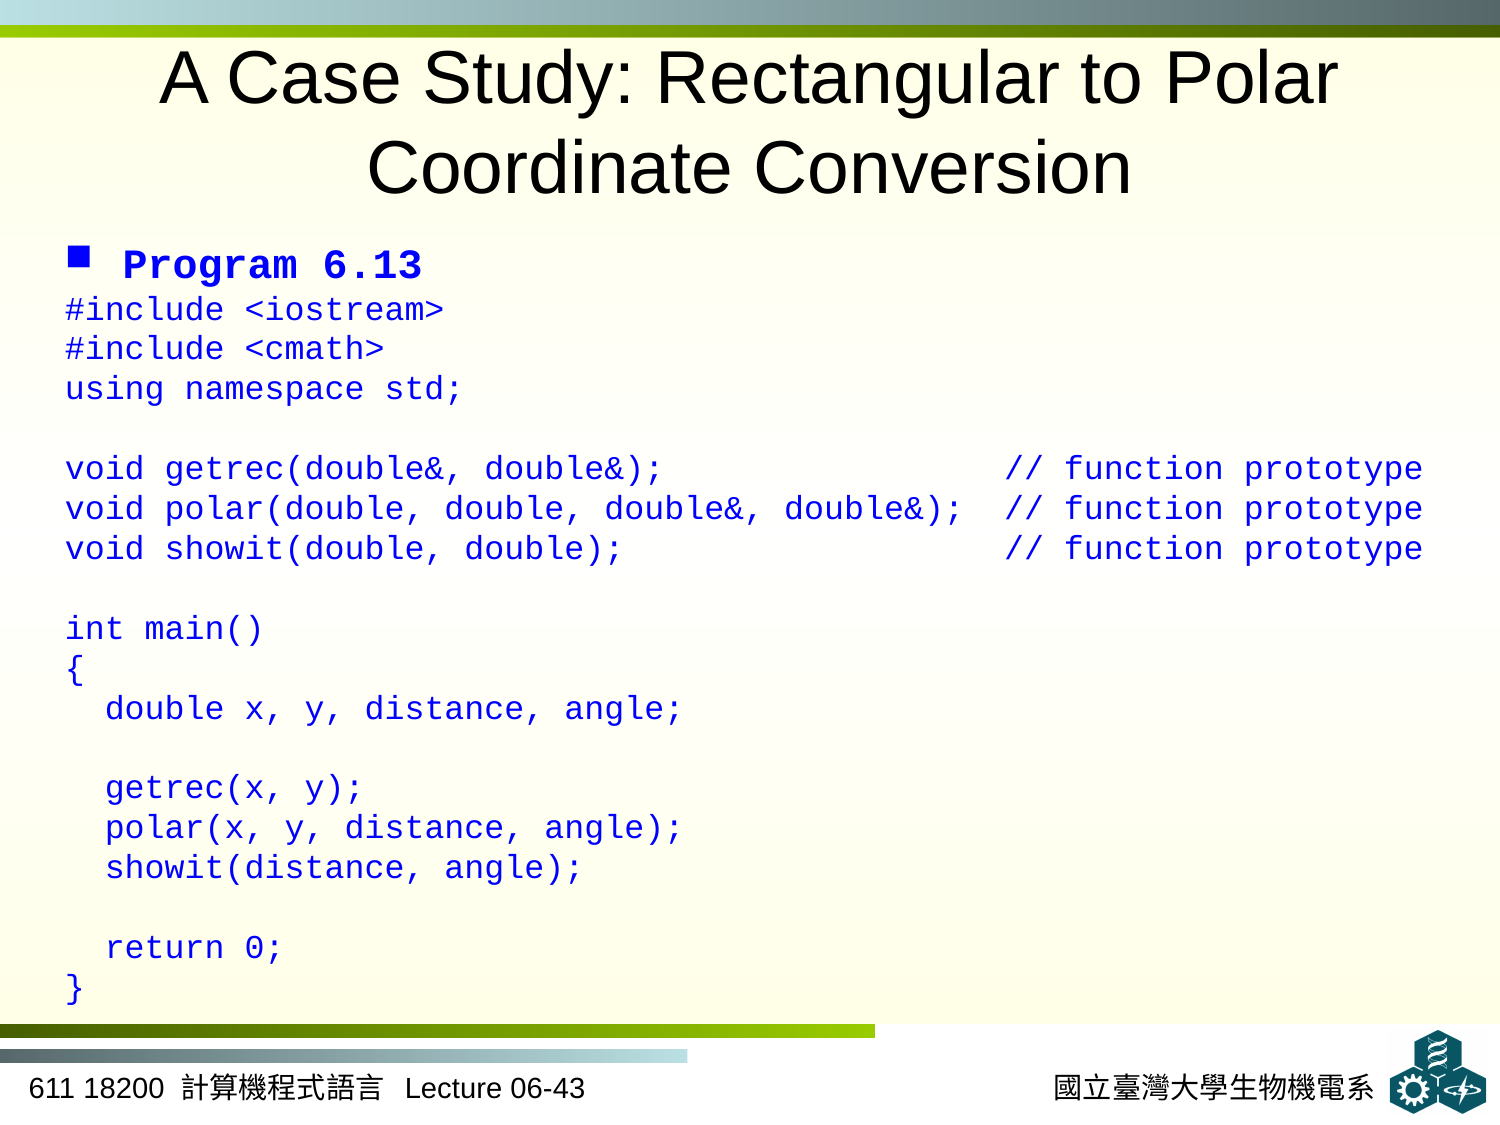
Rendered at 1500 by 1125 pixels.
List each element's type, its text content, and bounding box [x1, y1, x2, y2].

title A Case Study: Rectangular to Polar Coordinate Conversion [87, 24, 1413, 213]
picture [1387, 1029, 1488, 1115]
text_box Program 6.13 #include <iostream> #include <cmath> using namespace std; void getrec(double&, double&); // function prototype void polar(double, double, double&, double&); // function prototype void showit(double, double); // function prototype int main() { double x, y, distance, angle; getrec(x, y); polar(x, y, distance, angle); showit(distance, angle); return 0; } [49, 229, 1475, 1013]
